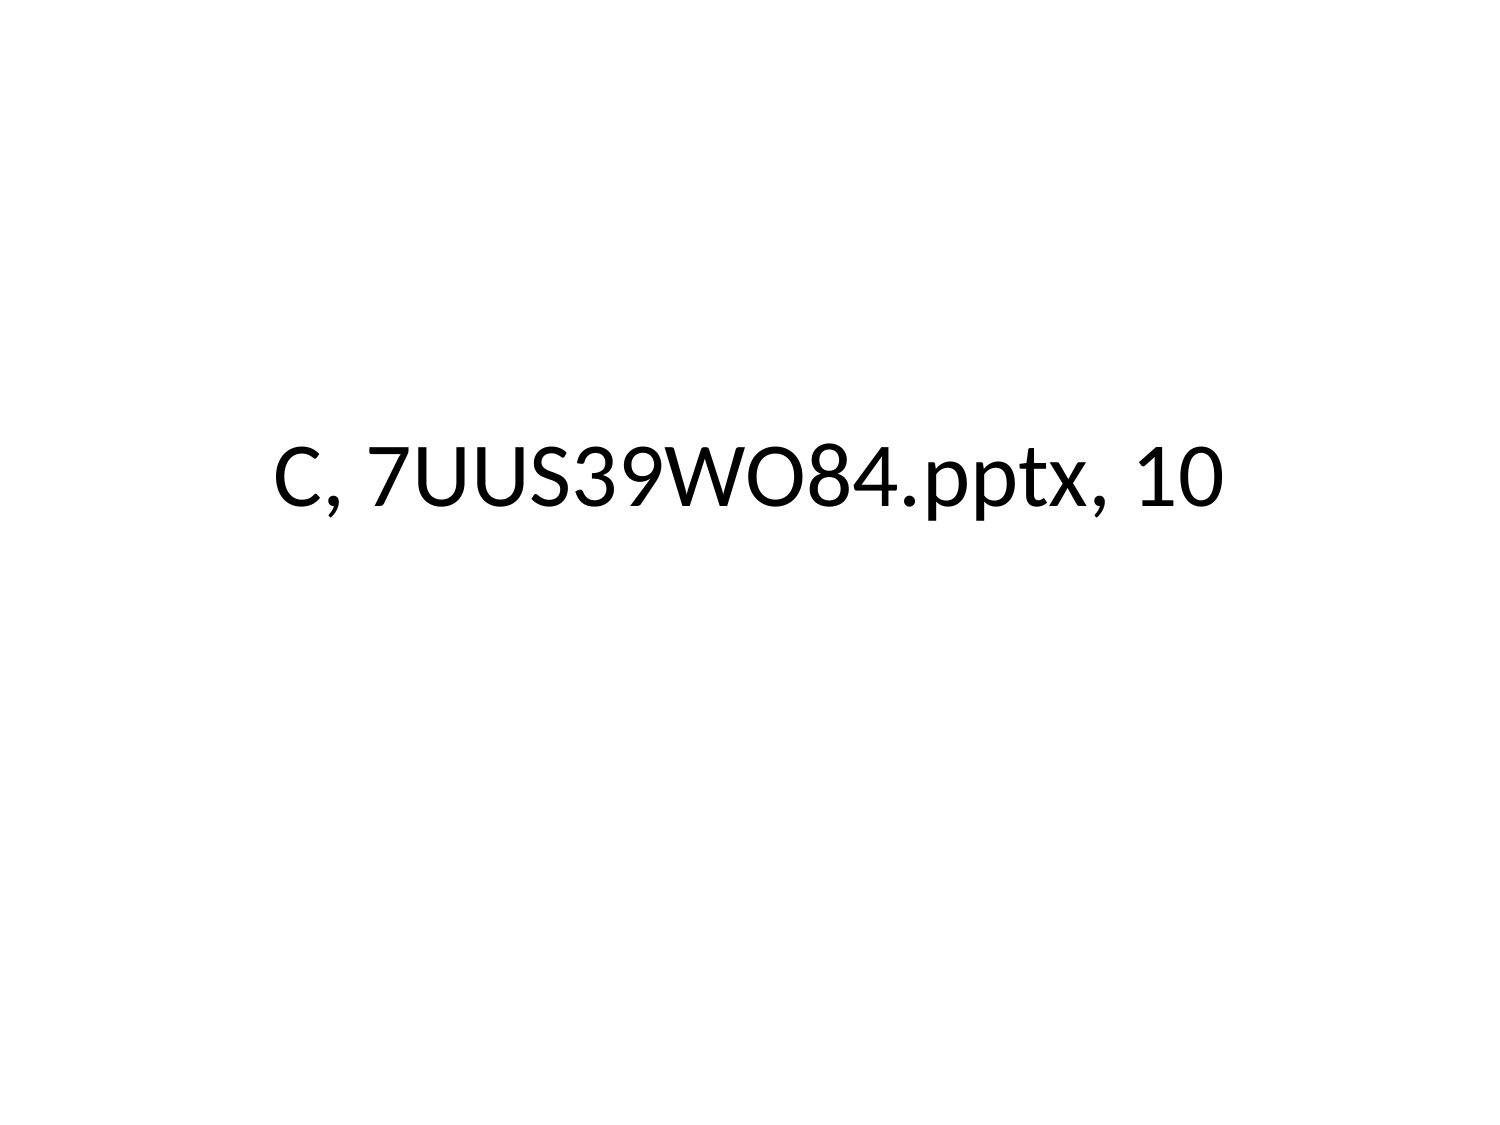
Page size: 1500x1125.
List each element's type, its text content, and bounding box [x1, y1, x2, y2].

title C, 7UUS39WO84.pptx, 10 [112, 349, 1388, 591]
